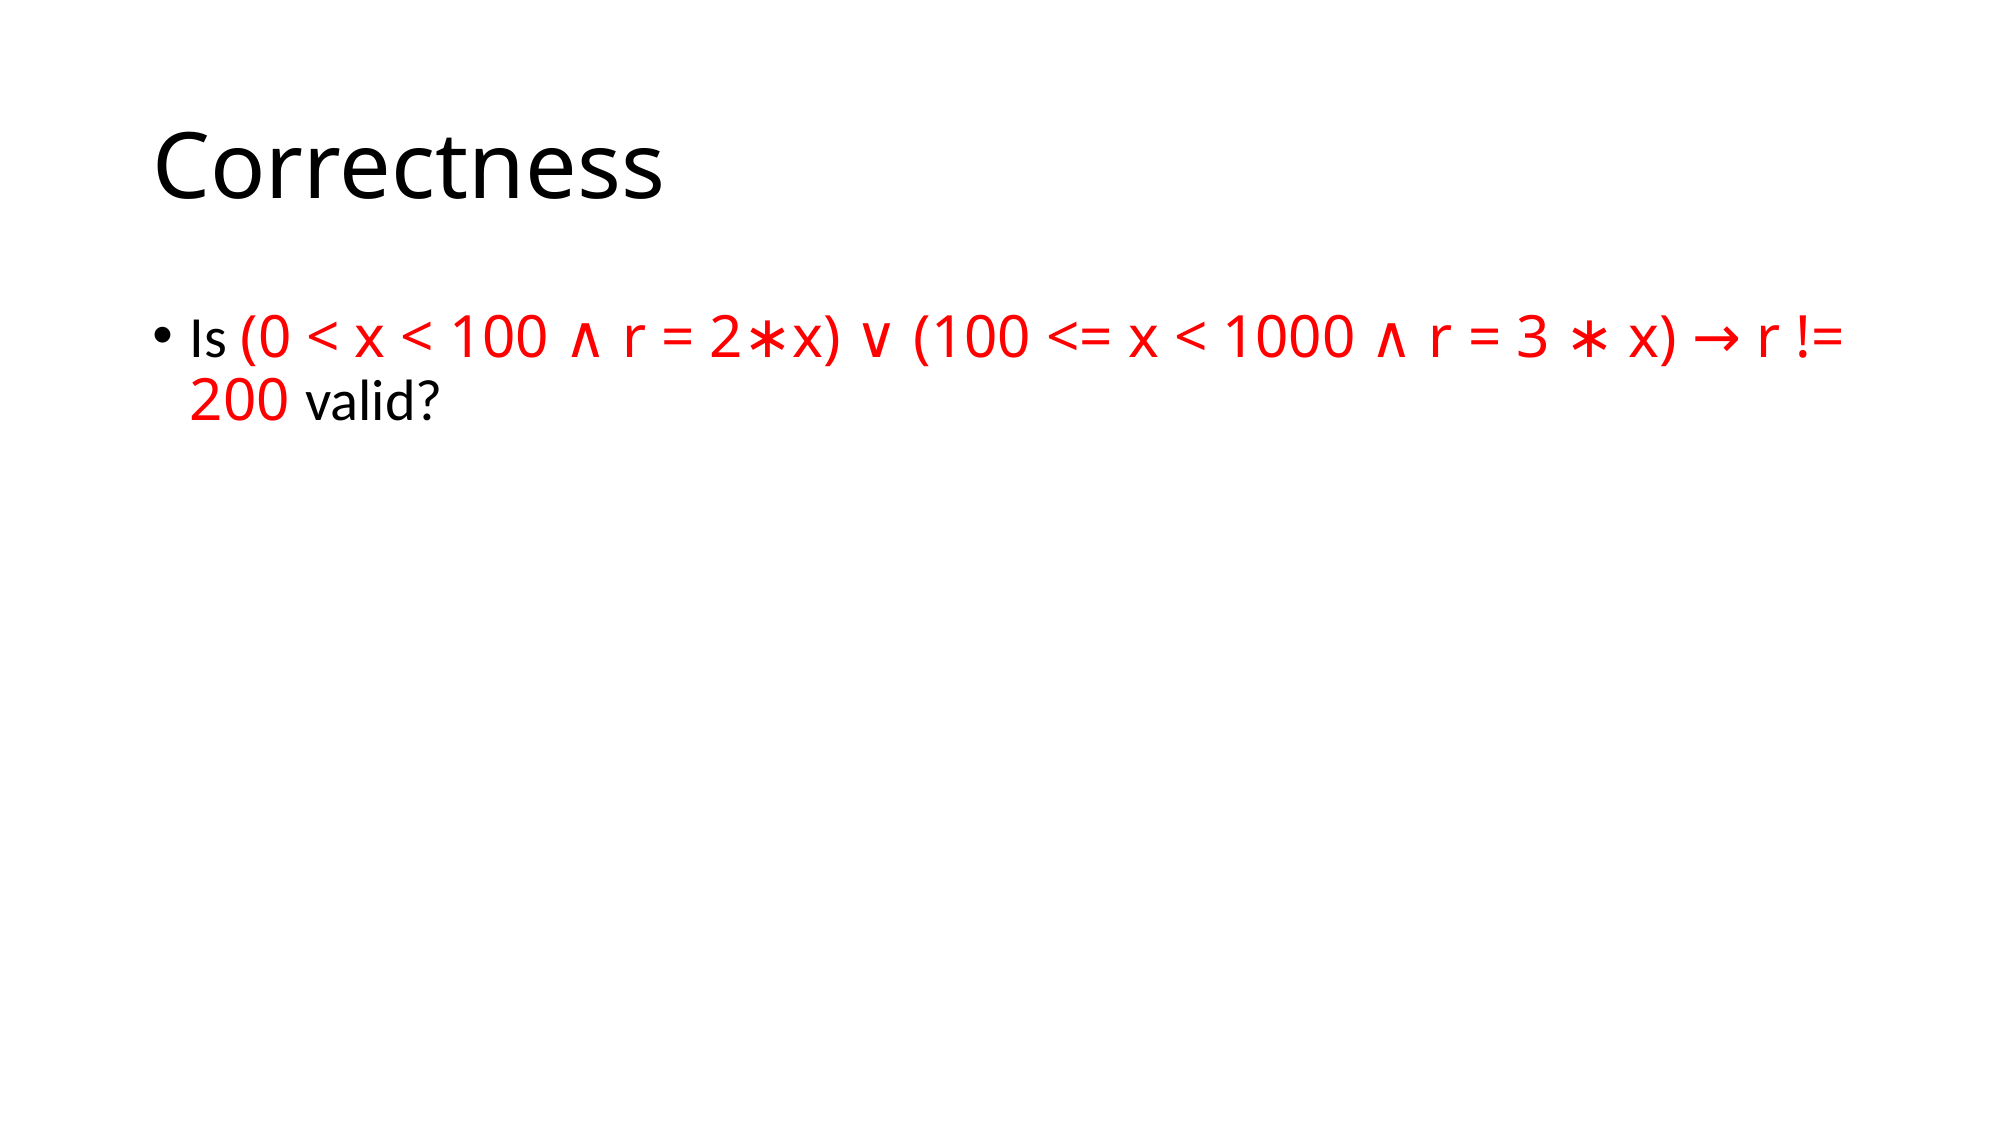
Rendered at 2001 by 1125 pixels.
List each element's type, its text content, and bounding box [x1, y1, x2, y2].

list Is (0 < x < 100 ∧ r = 2∗x) ∨ (100 <= x < 1000 ∧ r = 3 ∗ x) → r != 200 valid? [137, 299, 1863, 1014]
title Correctness [137, 59, 1863, 278]
